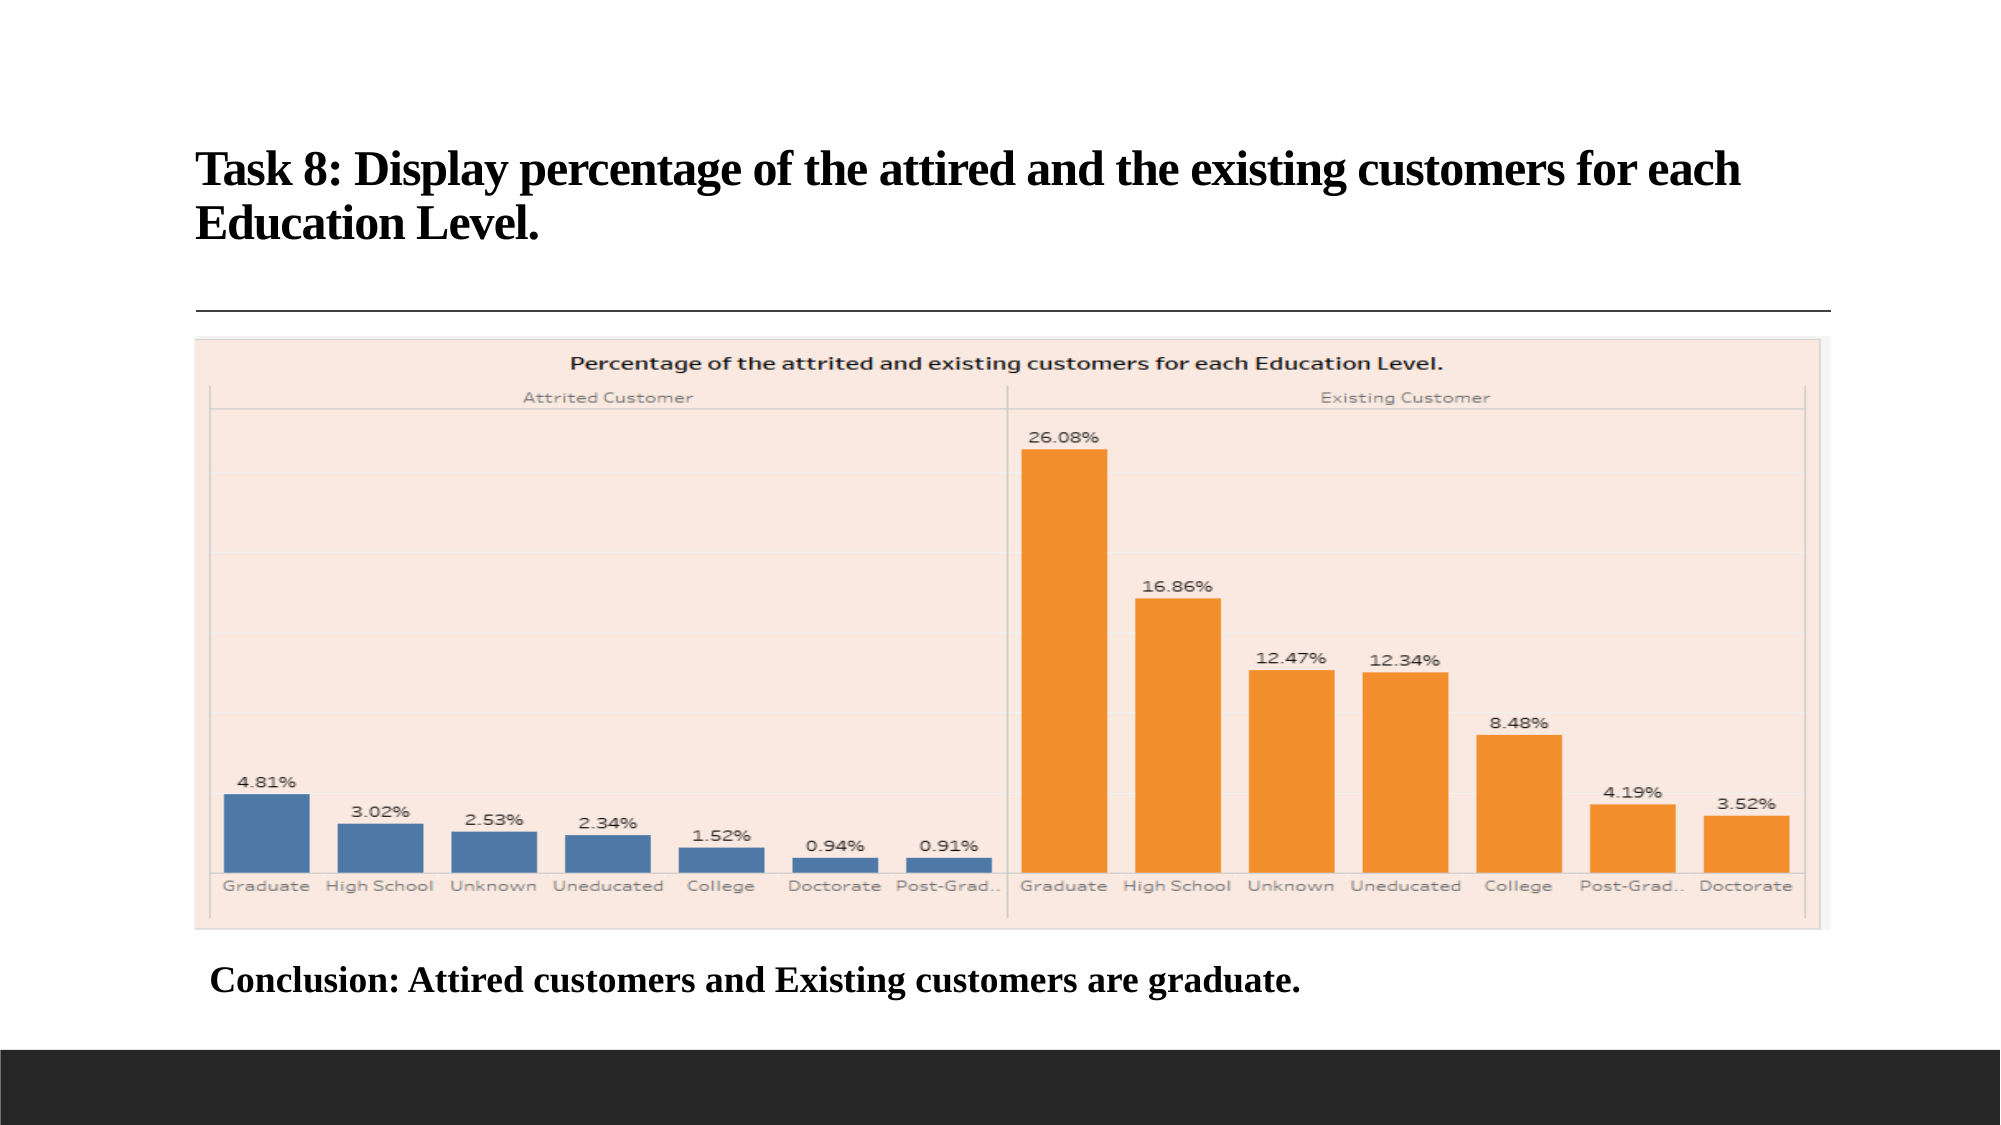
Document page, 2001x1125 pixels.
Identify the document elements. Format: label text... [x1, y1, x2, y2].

title Task 8: Display percentage of the attired and the existing customers for each Education Level. [180, 142, 1977, 258]
text_box Conclusion: Attired customers and Existing customers are graduate. [194, 947, 1831, 1008]
picture [194, 336, 1831, 930]
